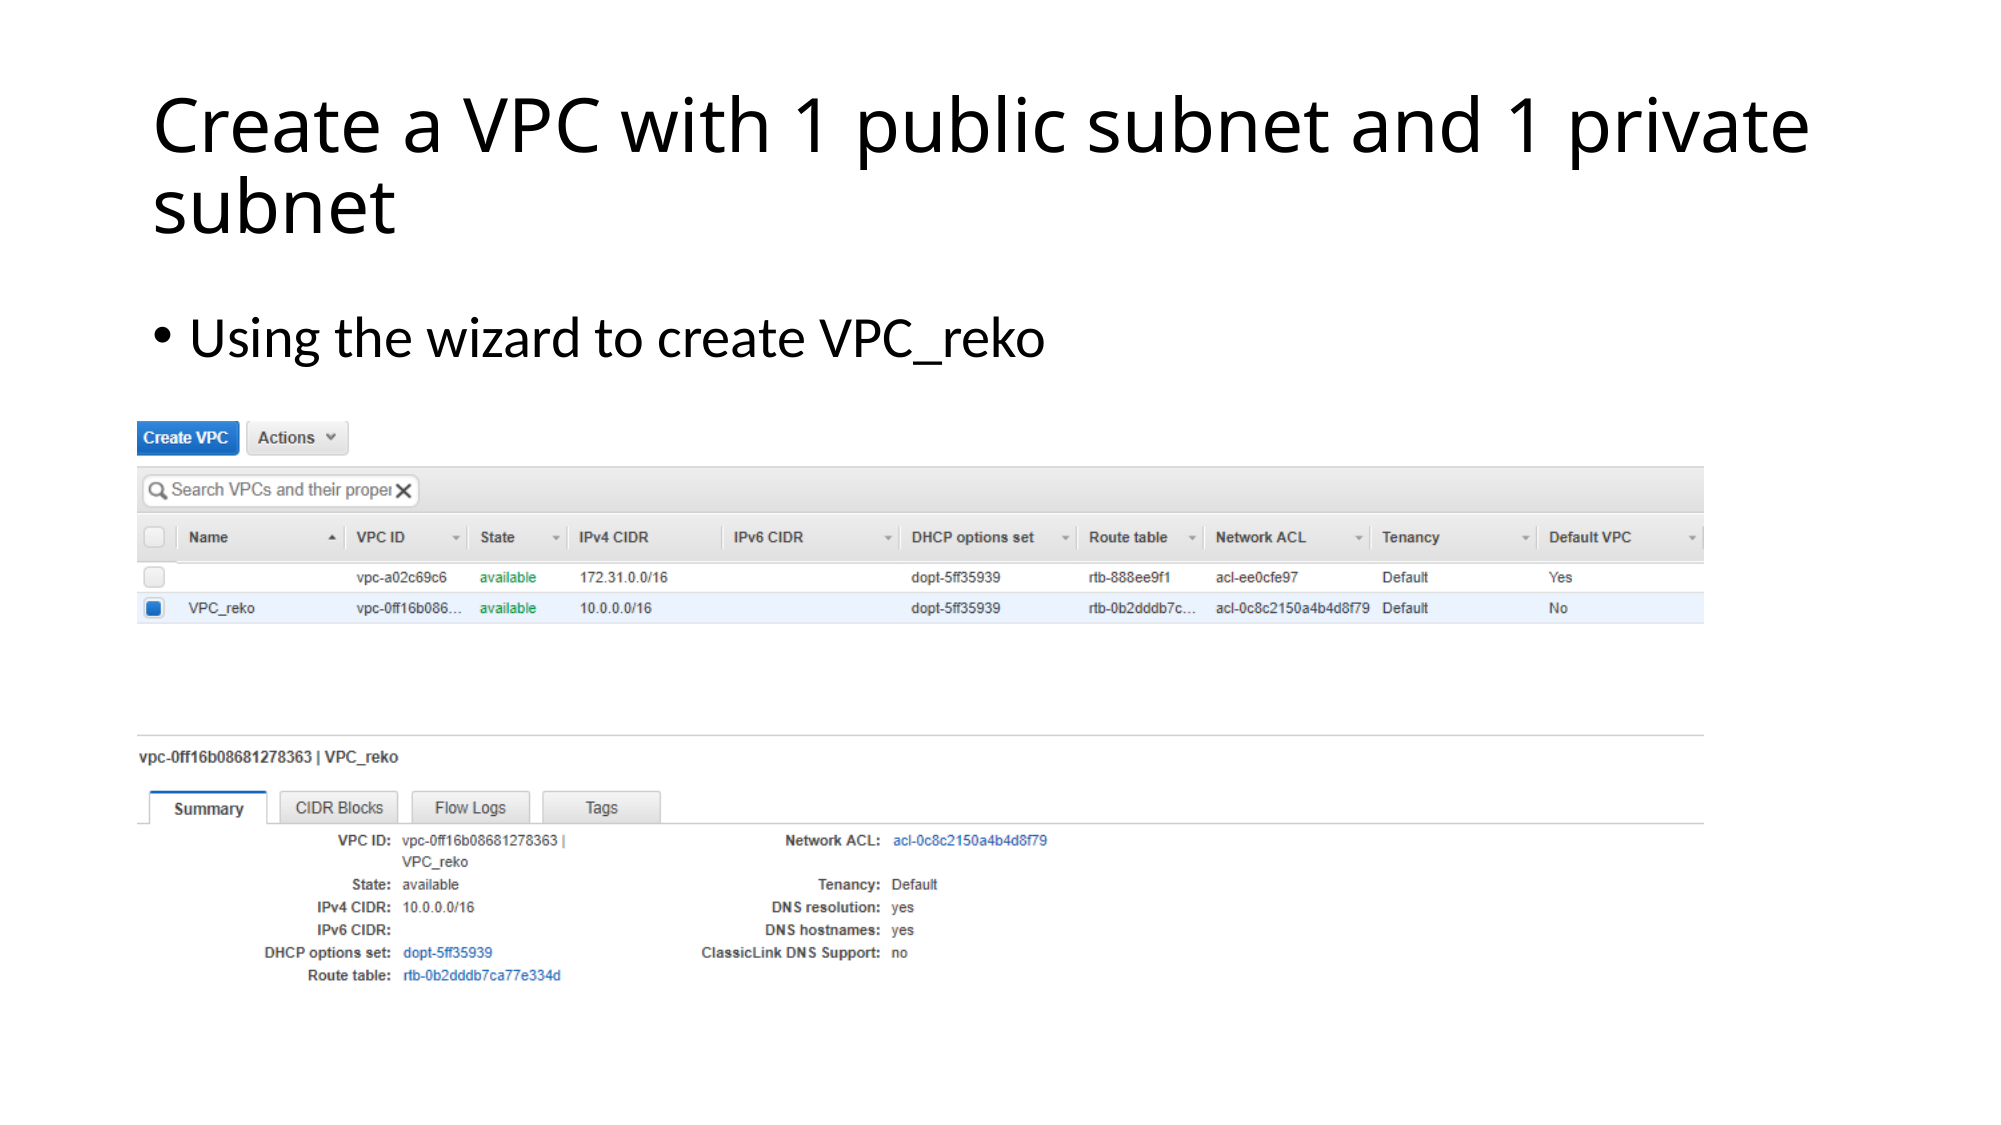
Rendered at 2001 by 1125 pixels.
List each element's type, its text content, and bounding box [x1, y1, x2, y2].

title Create a VPC with 1 public subnet and 1 private subnet [137, 59, 1863, 278]
picture [137, 421, 1704, 1014]
list Using the wizard to create VPC_reko [137, 299, 1863, 1014]
